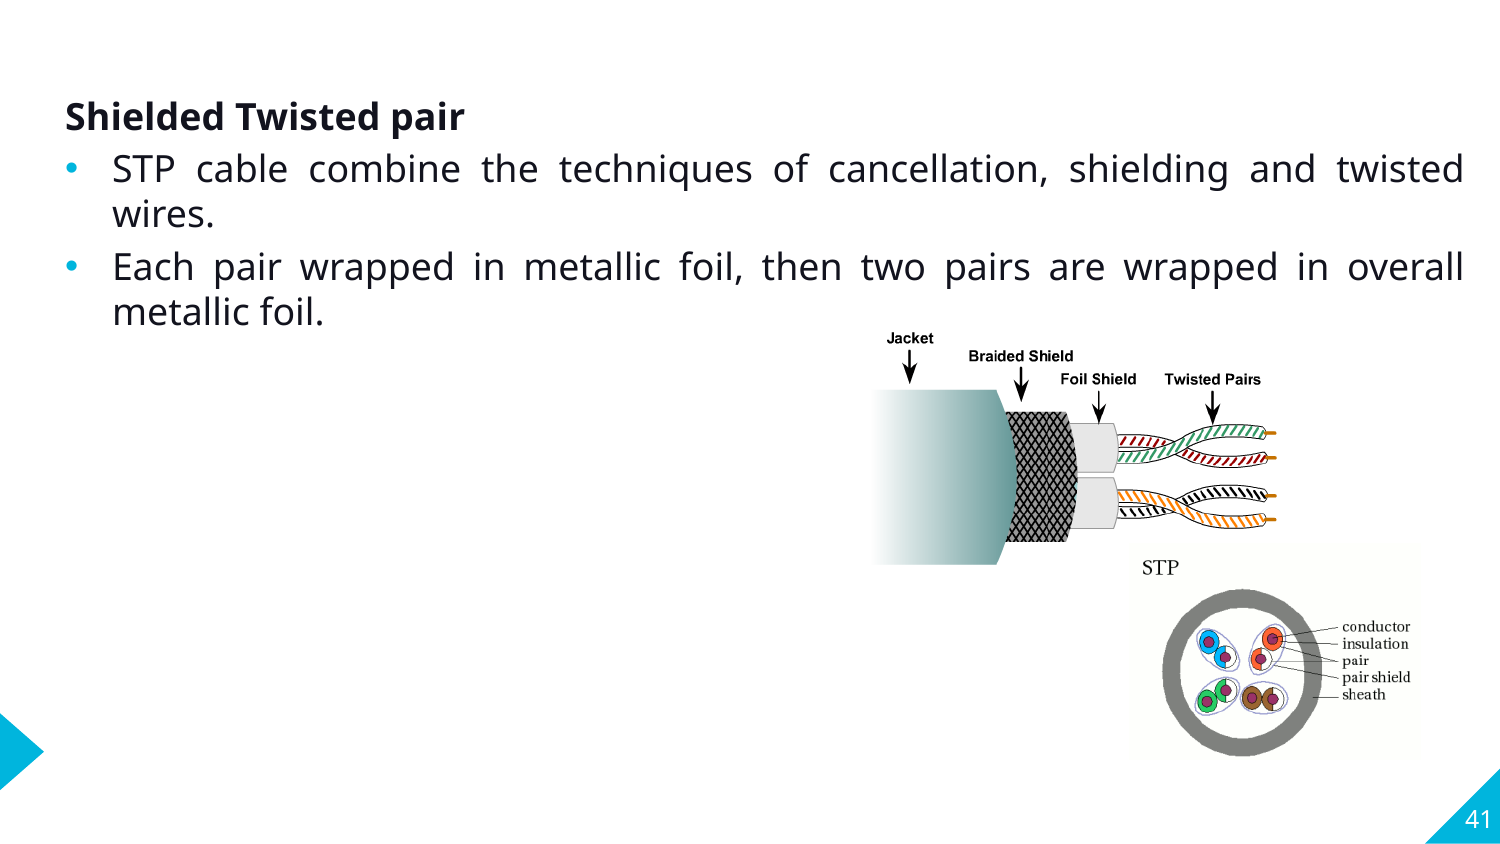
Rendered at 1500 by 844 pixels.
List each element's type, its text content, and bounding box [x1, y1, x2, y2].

picture [843, 315, 1457, 761]
slide_number 41 [1418, 760, 1494, 838]
list Shielded Twisted pair STP cable combine the techniques of cancellation, shielding and twisted wires. Each pair wrapped in metallic foil, then two pairs are wrapped in overall metallic foil. [44, 92, 1467, 715]
